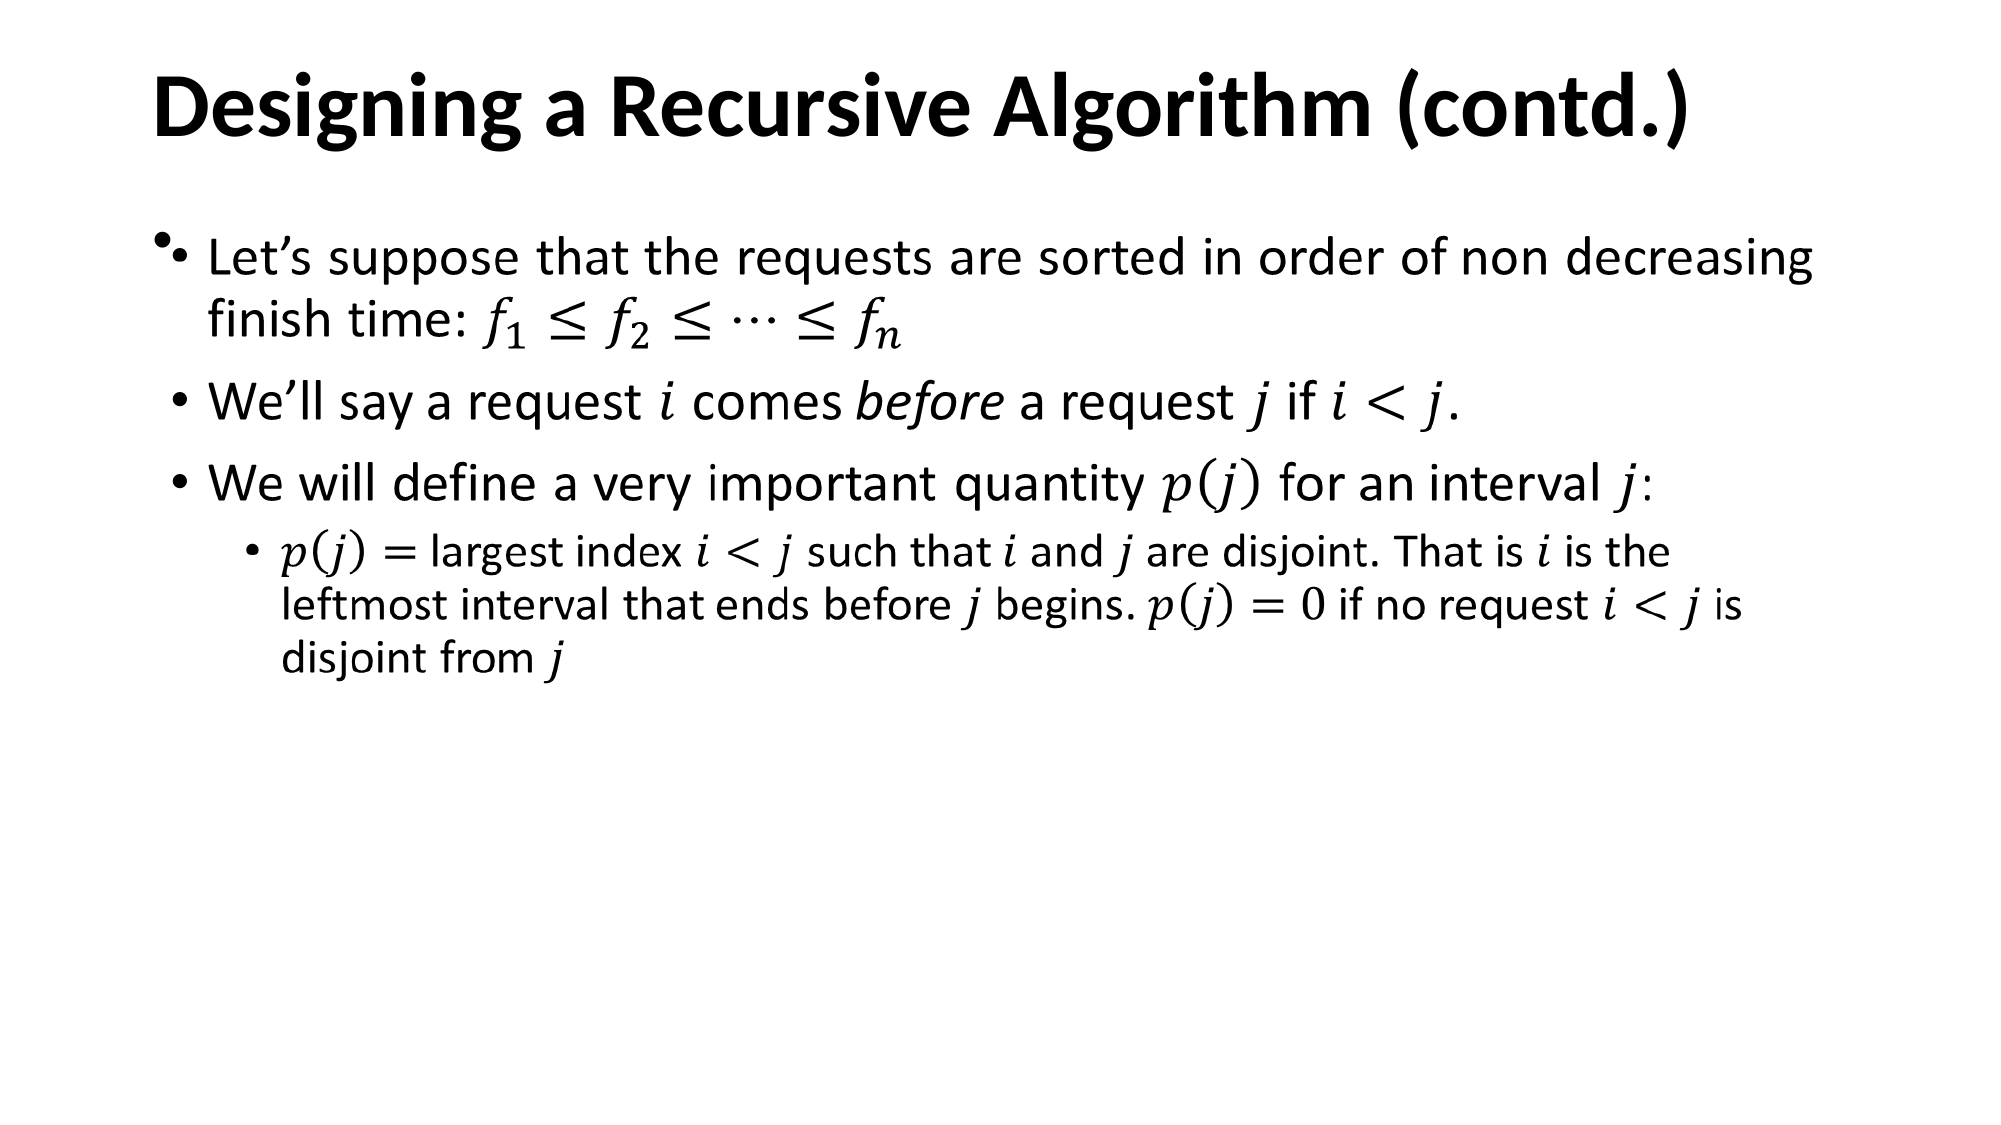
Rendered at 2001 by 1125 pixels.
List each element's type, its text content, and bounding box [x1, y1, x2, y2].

list [137, 203, 1863, 1082]
title Designing a Recursive Algorithm (contd.) [137, 14, 1863, 199]
